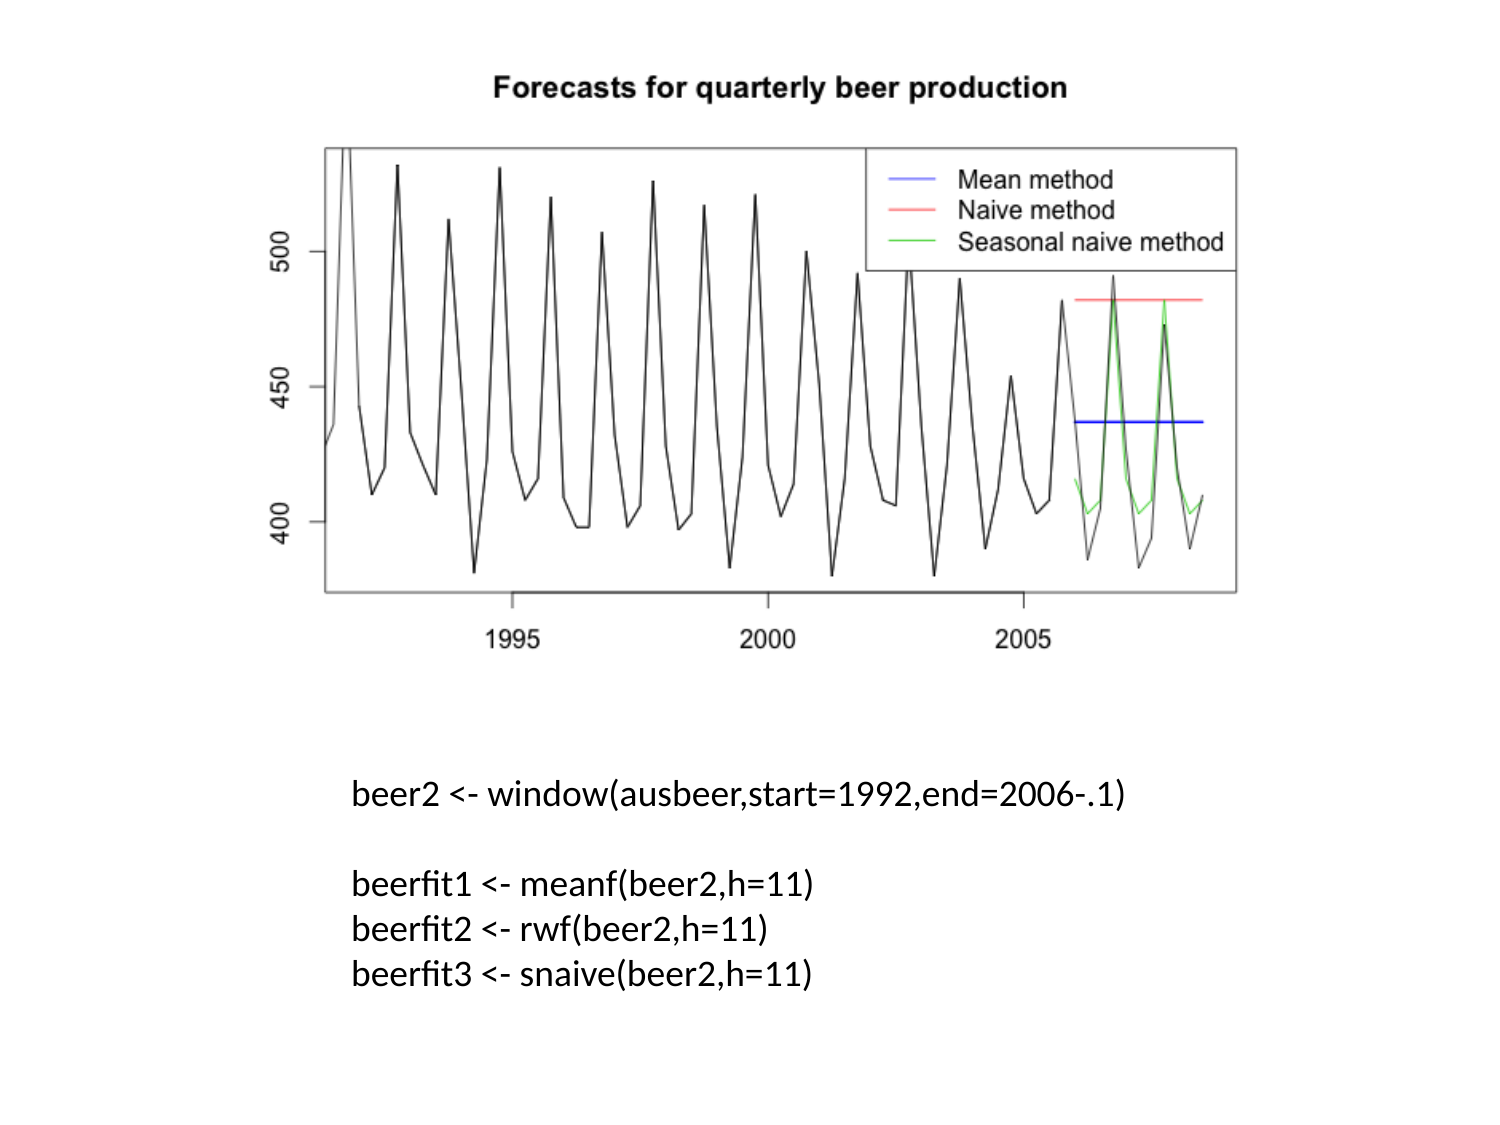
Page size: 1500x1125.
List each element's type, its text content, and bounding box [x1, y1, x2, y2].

picture [199, 23, 1301, 750]
text_box beer2 <- window(ausbeer,start=1992,end=2006-.1) beerfit1 <- meanf(beer2,h=11) beerfit2 <- rwf(beer2,h=11) beerfit3 <- snaive(beer2,h=11) [336, 761, 1142, 1002]
